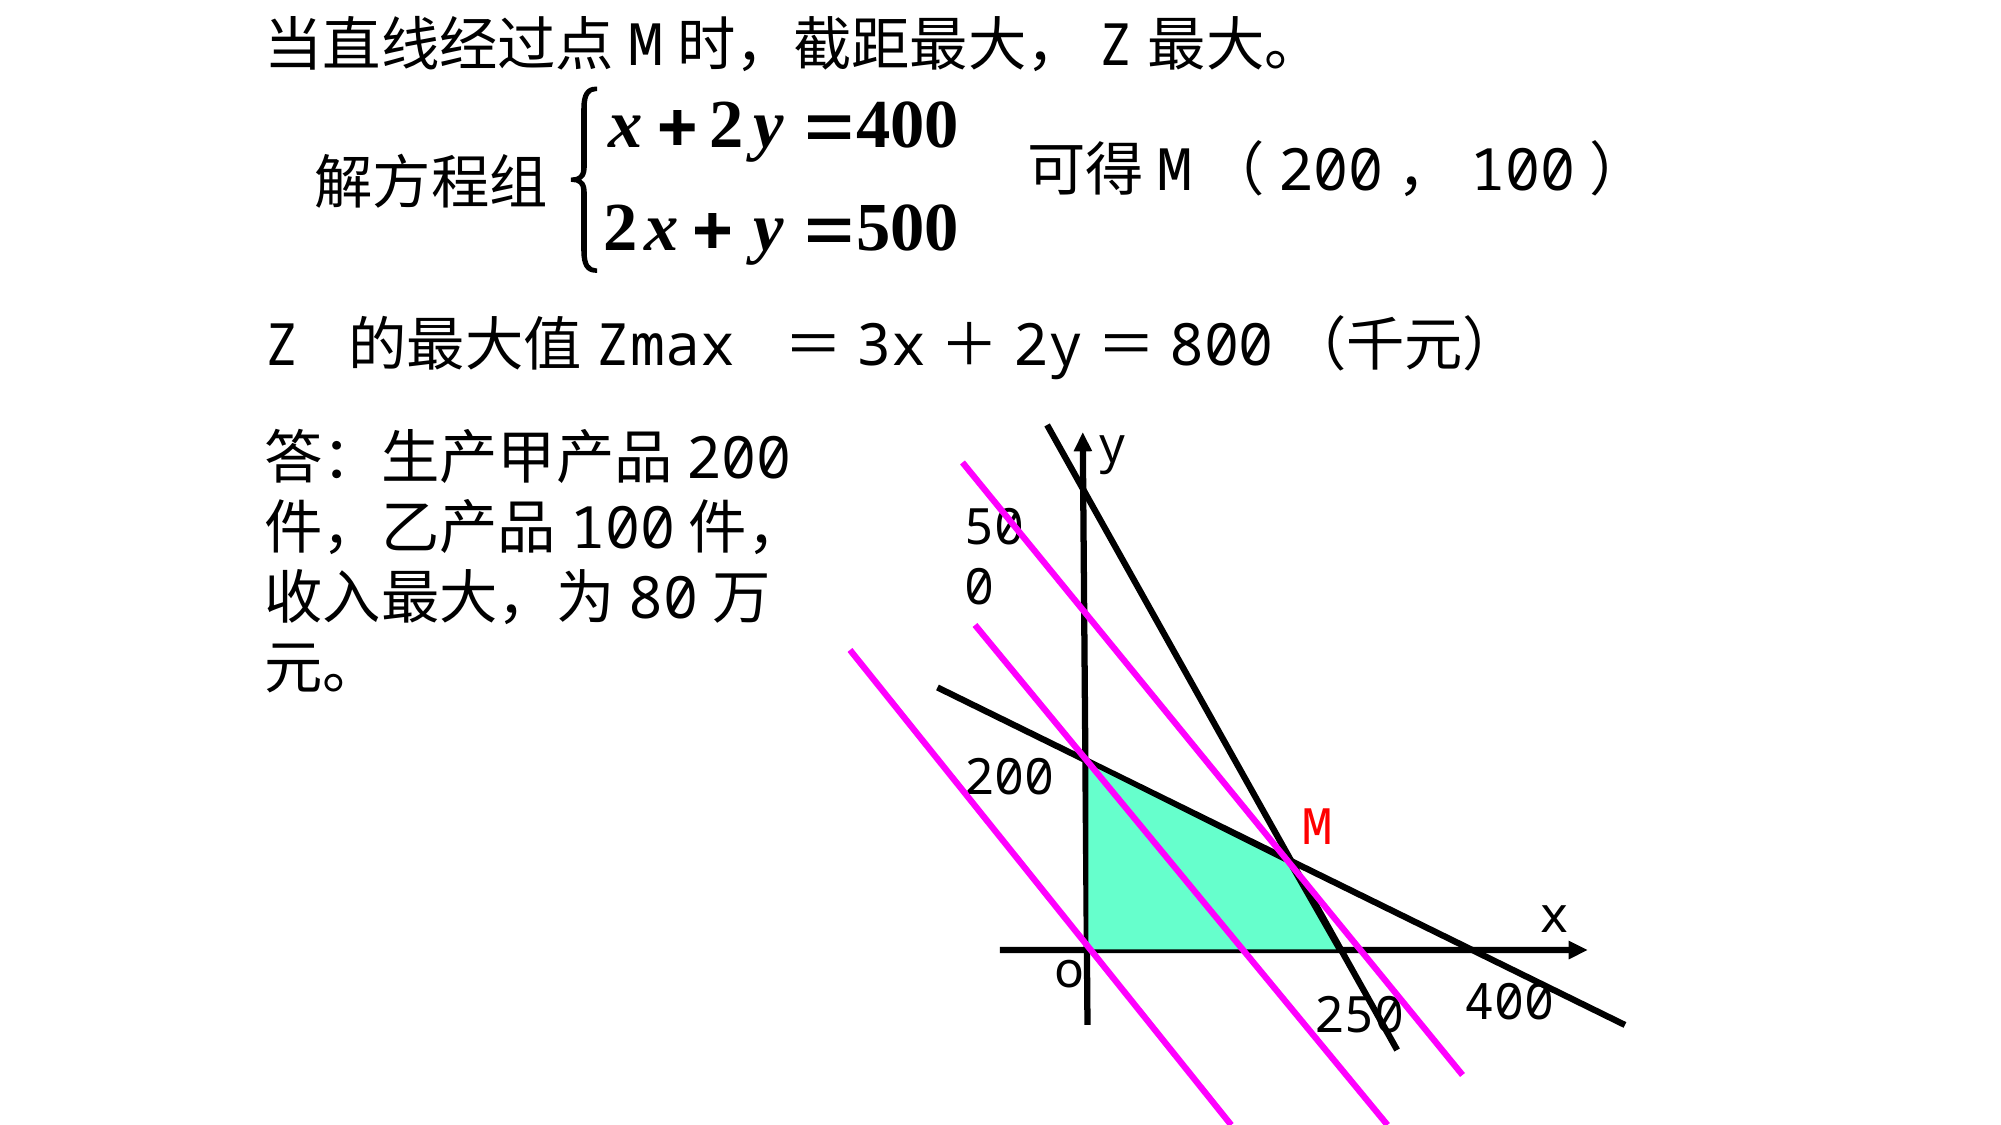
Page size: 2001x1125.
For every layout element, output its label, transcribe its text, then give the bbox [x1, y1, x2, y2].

text_box M [1287, 787, 1400, 863]
text_box 可得M（200，100） [1012, 125, 1775, 210]
text_box 500 [950, 487, 1063, 623]
text_box Z 的最大值Zmax ＝3x＋2y＝800（千元） [249, 299, 1630, 385]
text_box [556, 72, 969, 284]
text_box [1338, 949, 1588, 957]
text_box 400 [1449, 962, 1588, 1038]
text_box [1087, 762, 1338, 951]
text_box 200 [950, 737, 1075, 813]
text_box 当直线经过点M时，截距最大，Z最大。 [249, 0, 1467, 85]
text_box x [1524, 874, 1588, 950]
text_box 250 [1299, 974, 1438, 1050]
text_box [937, 462, 1063, 538]
text_box [1076, 434, 1082, 445]
text_box 答：生产甲产品200件，乙产品100件，收入最大，为80万元。 [249, 412, 825, 708]
text_box 解方程组 [300, 137, 556, 223]
text_box y [1082, 404, 1171, 480]
text_box o [1039, 929, 1115, 1005]
